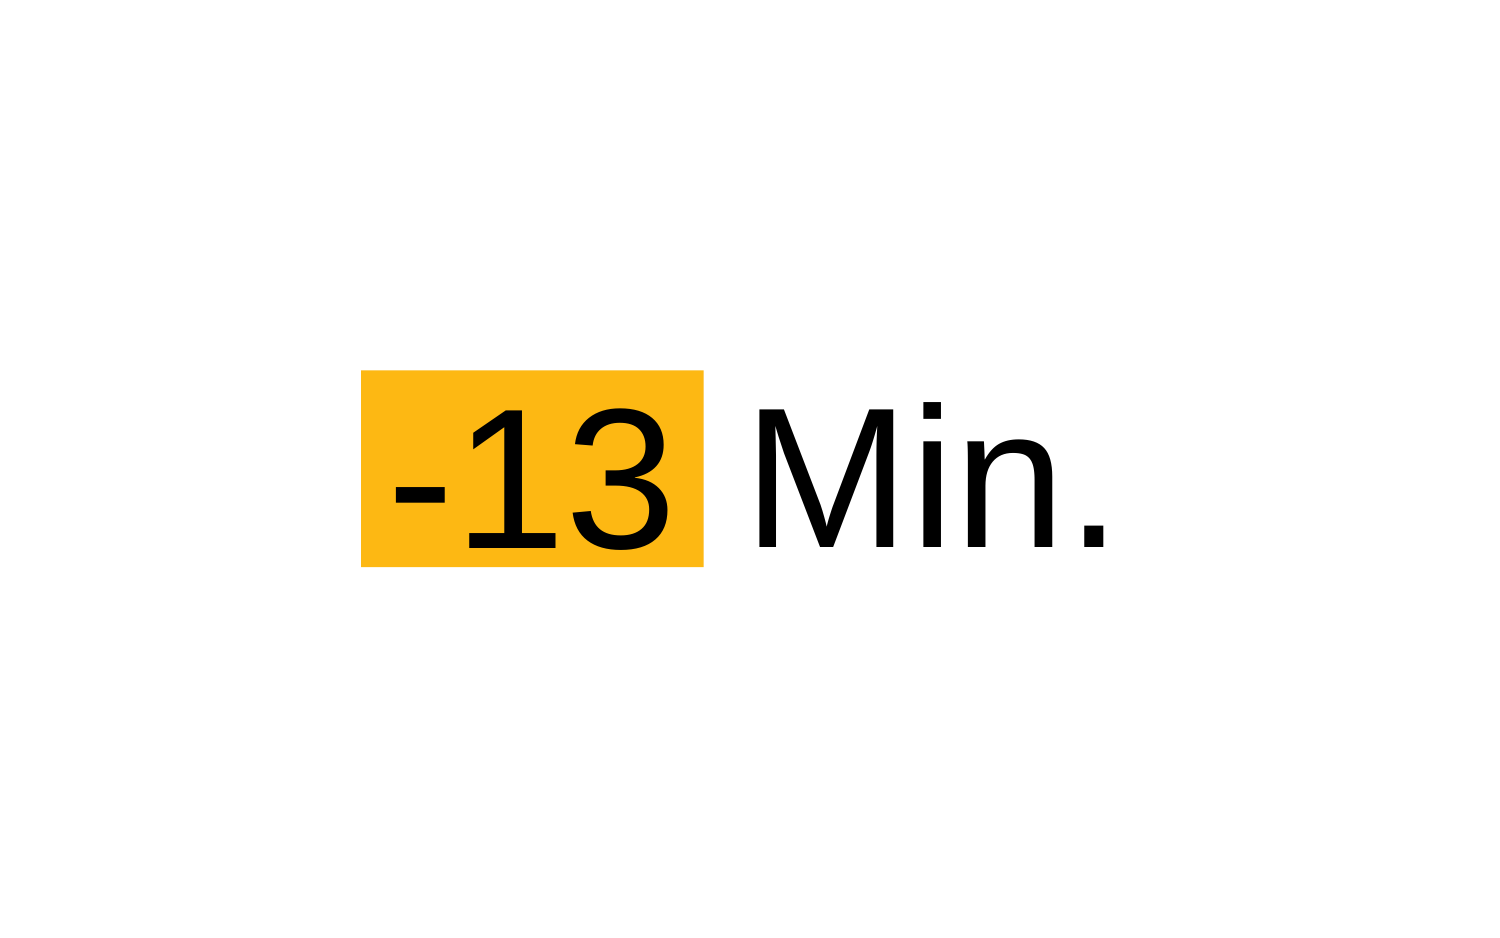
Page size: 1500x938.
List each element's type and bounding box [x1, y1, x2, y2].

text_box [360, 339, 1140, 598]
